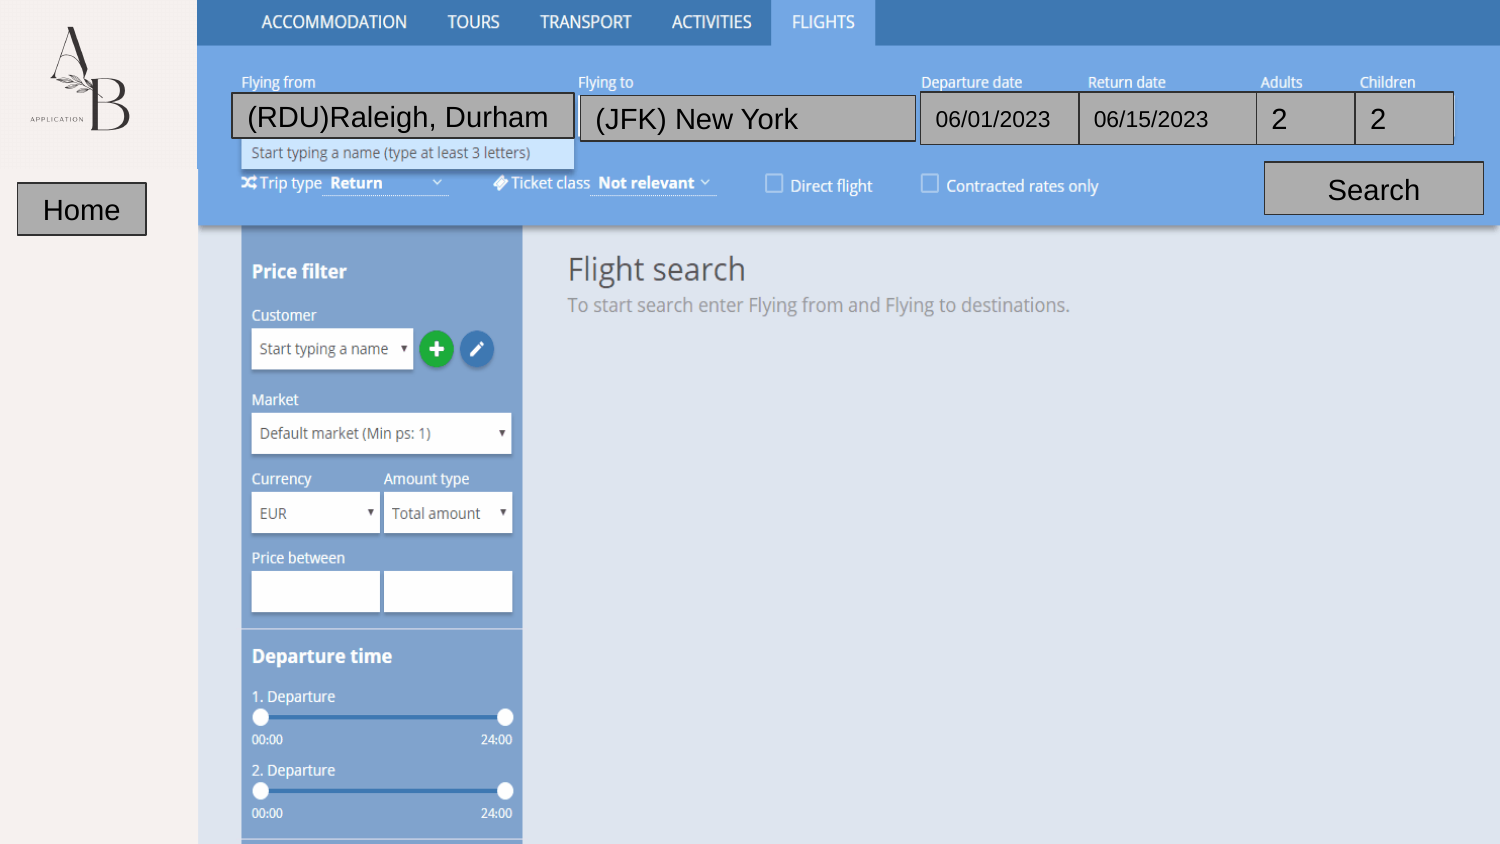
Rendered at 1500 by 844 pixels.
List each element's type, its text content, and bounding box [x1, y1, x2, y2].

picture [0, 0, 1500, 844]
text_box Home [17, 191, 147, 236]
